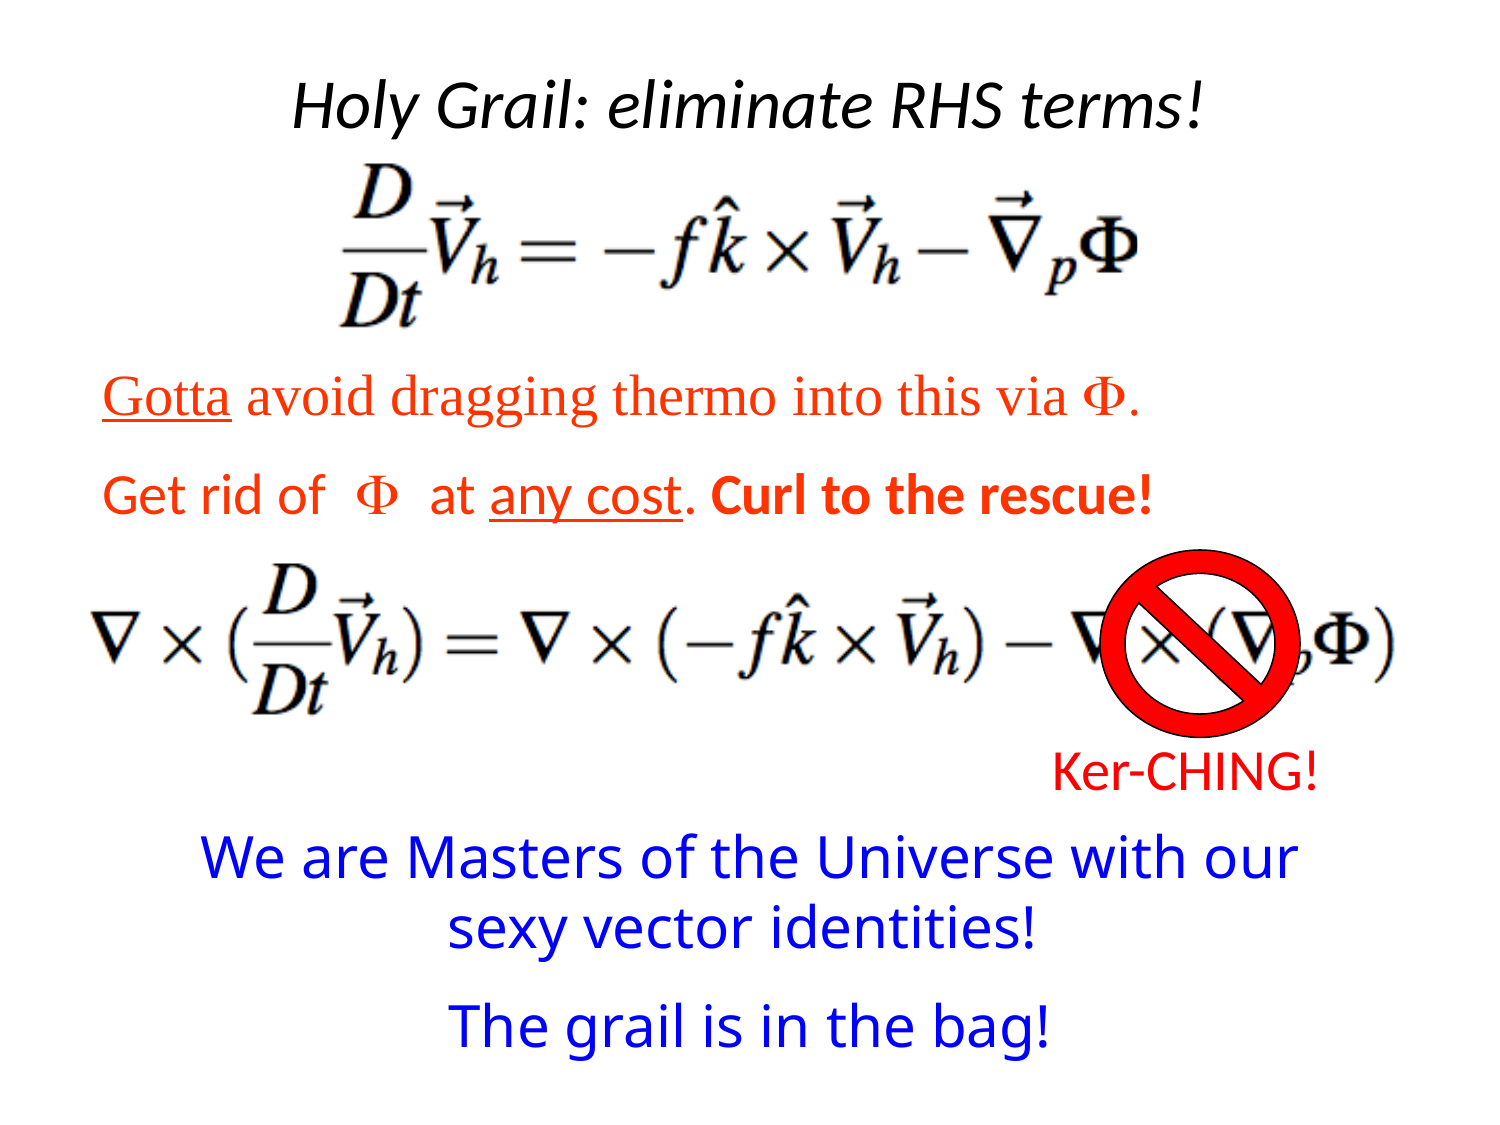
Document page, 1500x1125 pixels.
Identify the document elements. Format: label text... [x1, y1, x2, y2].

text_box We are Masters of the Universe with our sexy vector identities! The grail is in the bag! [125, 812, 1375, 1067]
text_box Gotta avoid dragging thermo into this via  Get rid ofat any cost. Curl to the rescue! [87, 349, 1413, 534]
text_box Ker-CHING! [1037, 725, 1425, 810]
title Holy Grail: eliminate RHS terms! [112, 50, 1388, 150]
picture [87, 562, 1405, 719]
picture [337, 162, 1138, 332]
text_box [1155, 549, 1245, 560]
